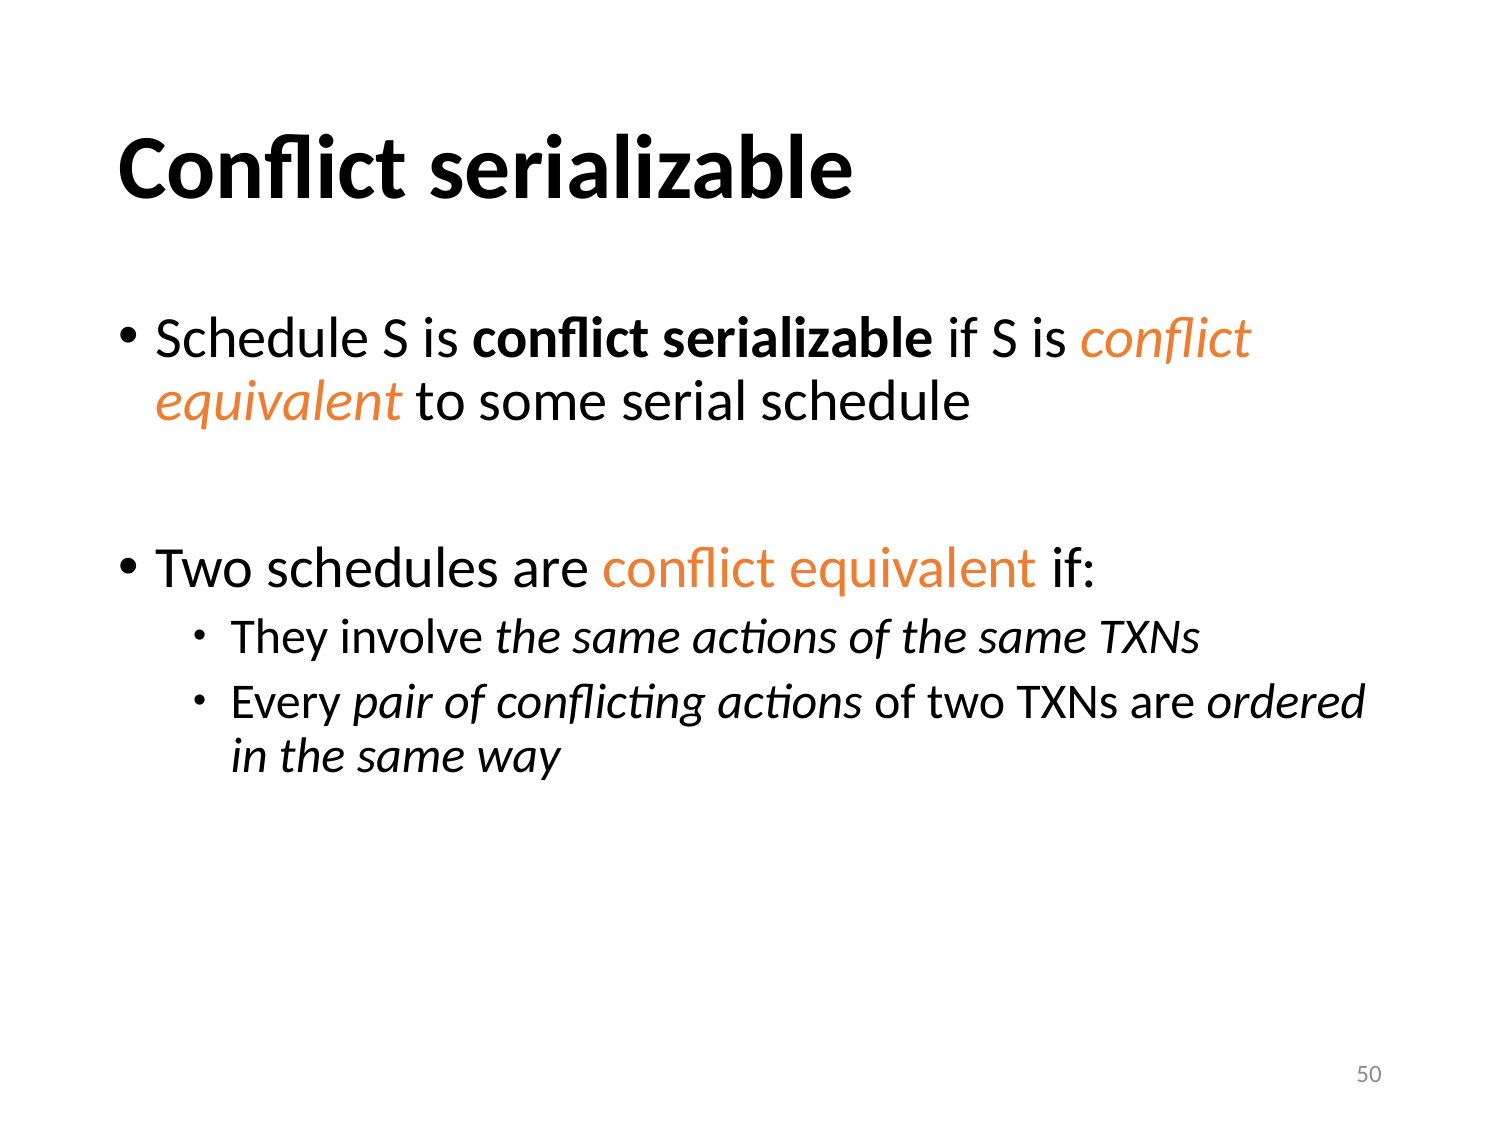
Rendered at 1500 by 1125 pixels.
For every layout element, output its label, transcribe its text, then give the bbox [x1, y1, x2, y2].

list Schedule S is conflict serializable if S is conflict equivalent to some serial schedule Two schedules are conflict equivalent if: They involve the same actions of the same TXNs Every pair of conflicting actions of two TXNs are ordered in the same way [103, 299, 1397, 1014]
slide_number 50 [1059, 1042, 1397, 1103]
title Conflict serializable [103, 59, 1397, 278]
